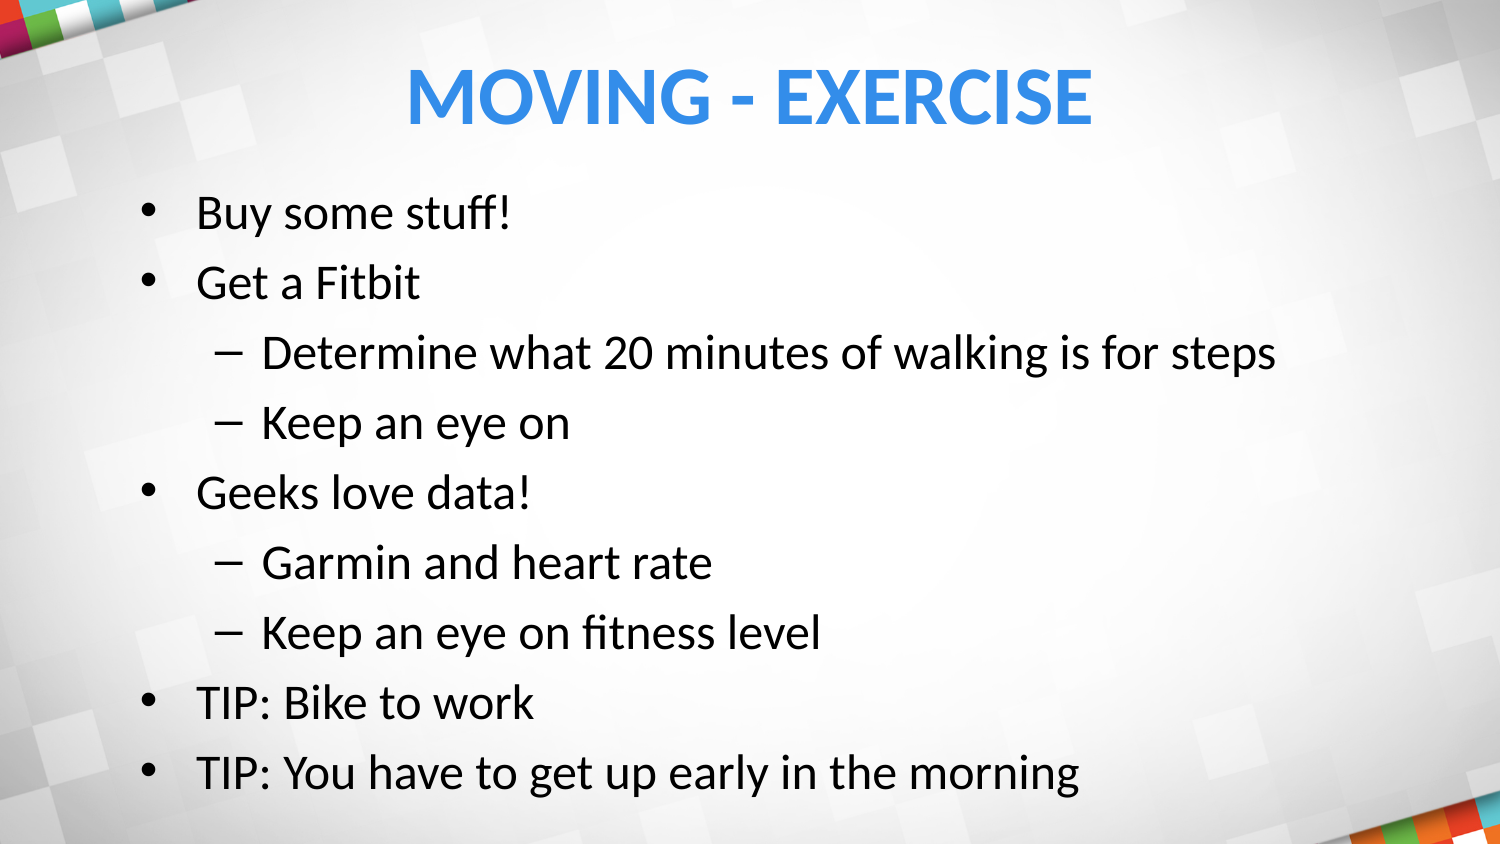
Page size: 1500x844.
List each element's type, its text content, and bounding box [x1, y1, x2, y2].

list Buy some stuff! Get a Fitbit Determine what 20 minutes of walking is for steps Keep an eye on Geeks love data! Garmin and heart rate Keep an eye on fitness level TIP: Bike to work TIP: You have to get up early in the morning [125, 175, 1375, 810]
title Moving - exercise [75, 33, 1425, 175]
picture [0, 0, 1500, 844]
